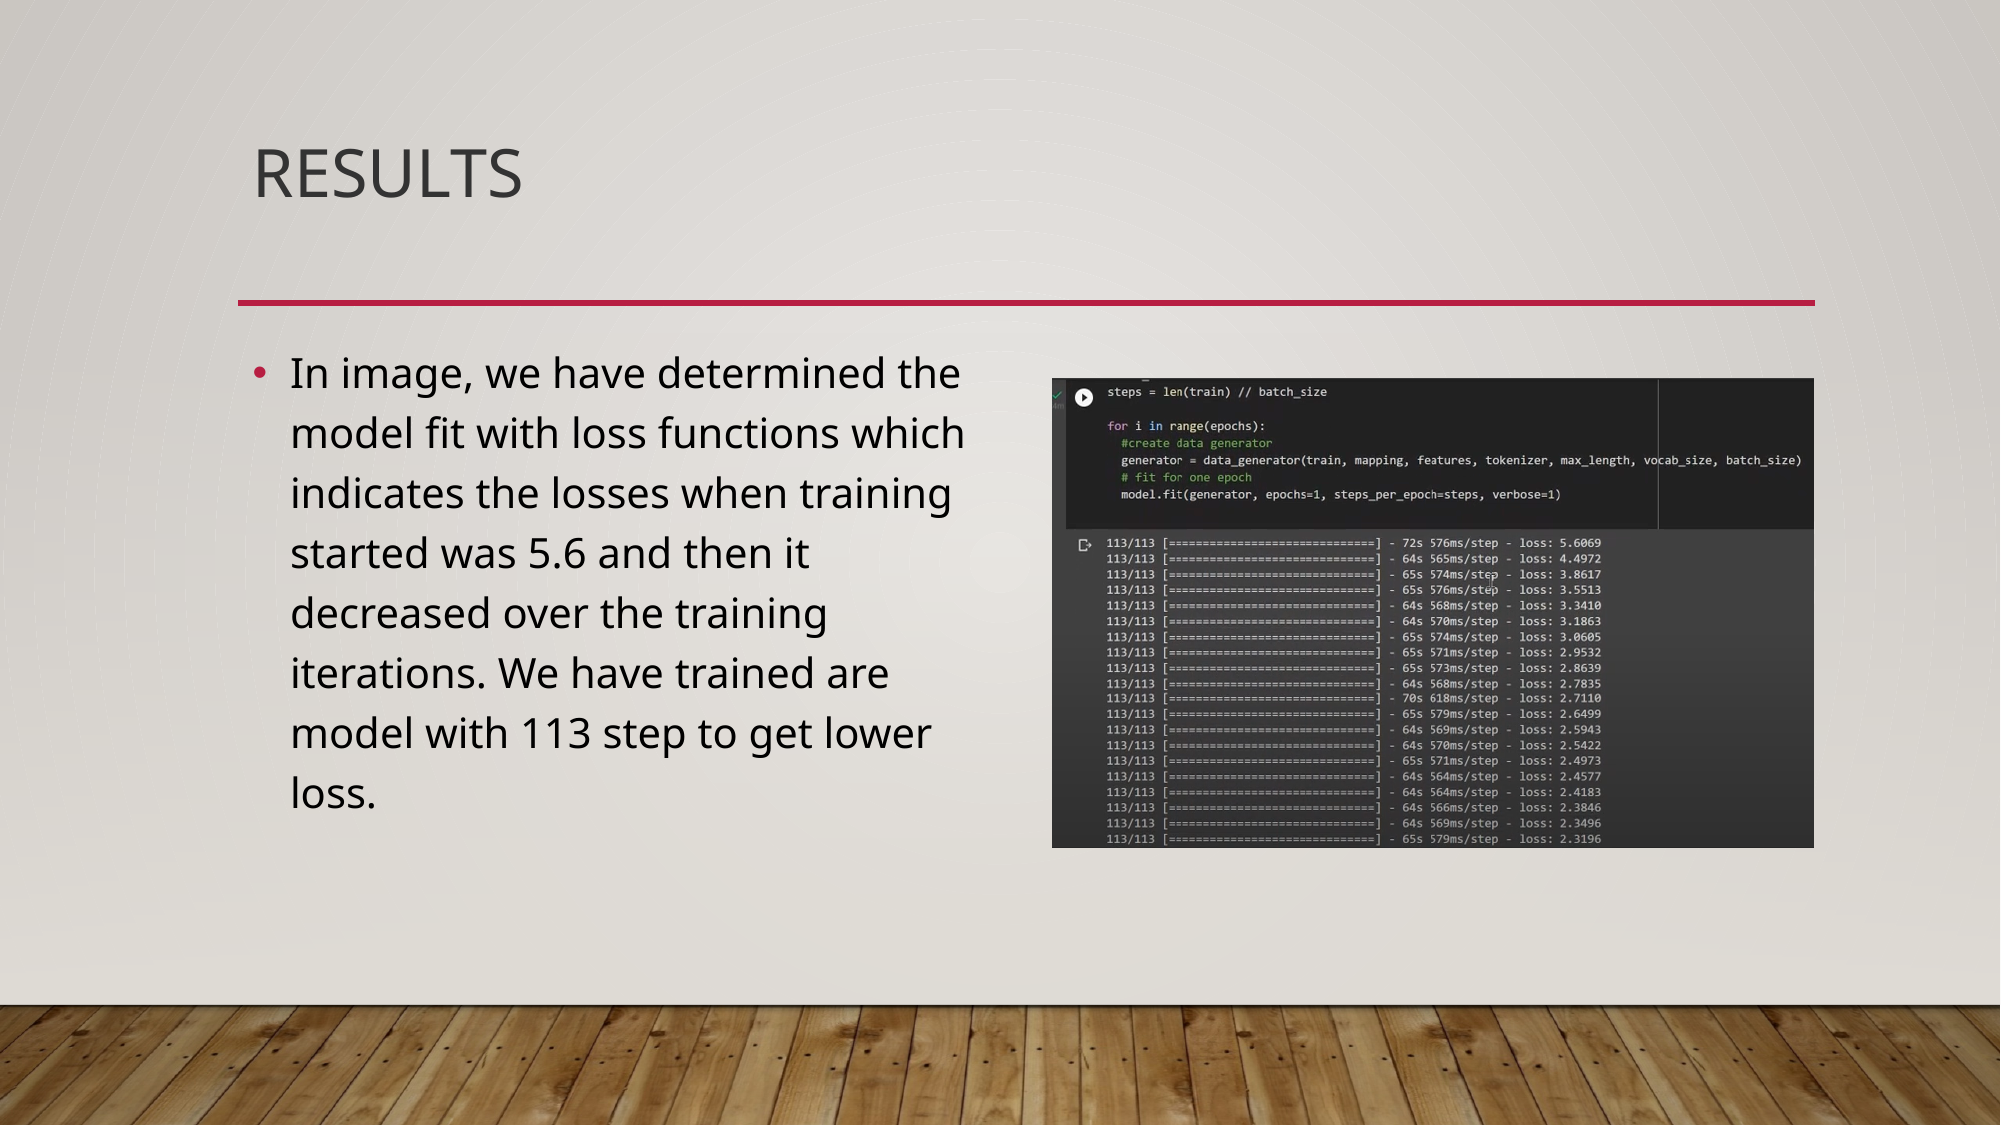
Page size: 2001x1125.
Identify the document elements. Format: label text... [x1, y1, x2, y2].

picture [0, 1005, 2000, 1125]
list In image, we have determined the model fit with loss functions which indicates the losses when training started was 5.6 and then it decreased over the training iterations. We have trained are model with 113 step to get lower loss. [237, 329, 1000, 896]
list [1051, 378, 1815, 849]
title results [237, 132, 1814, 306]
